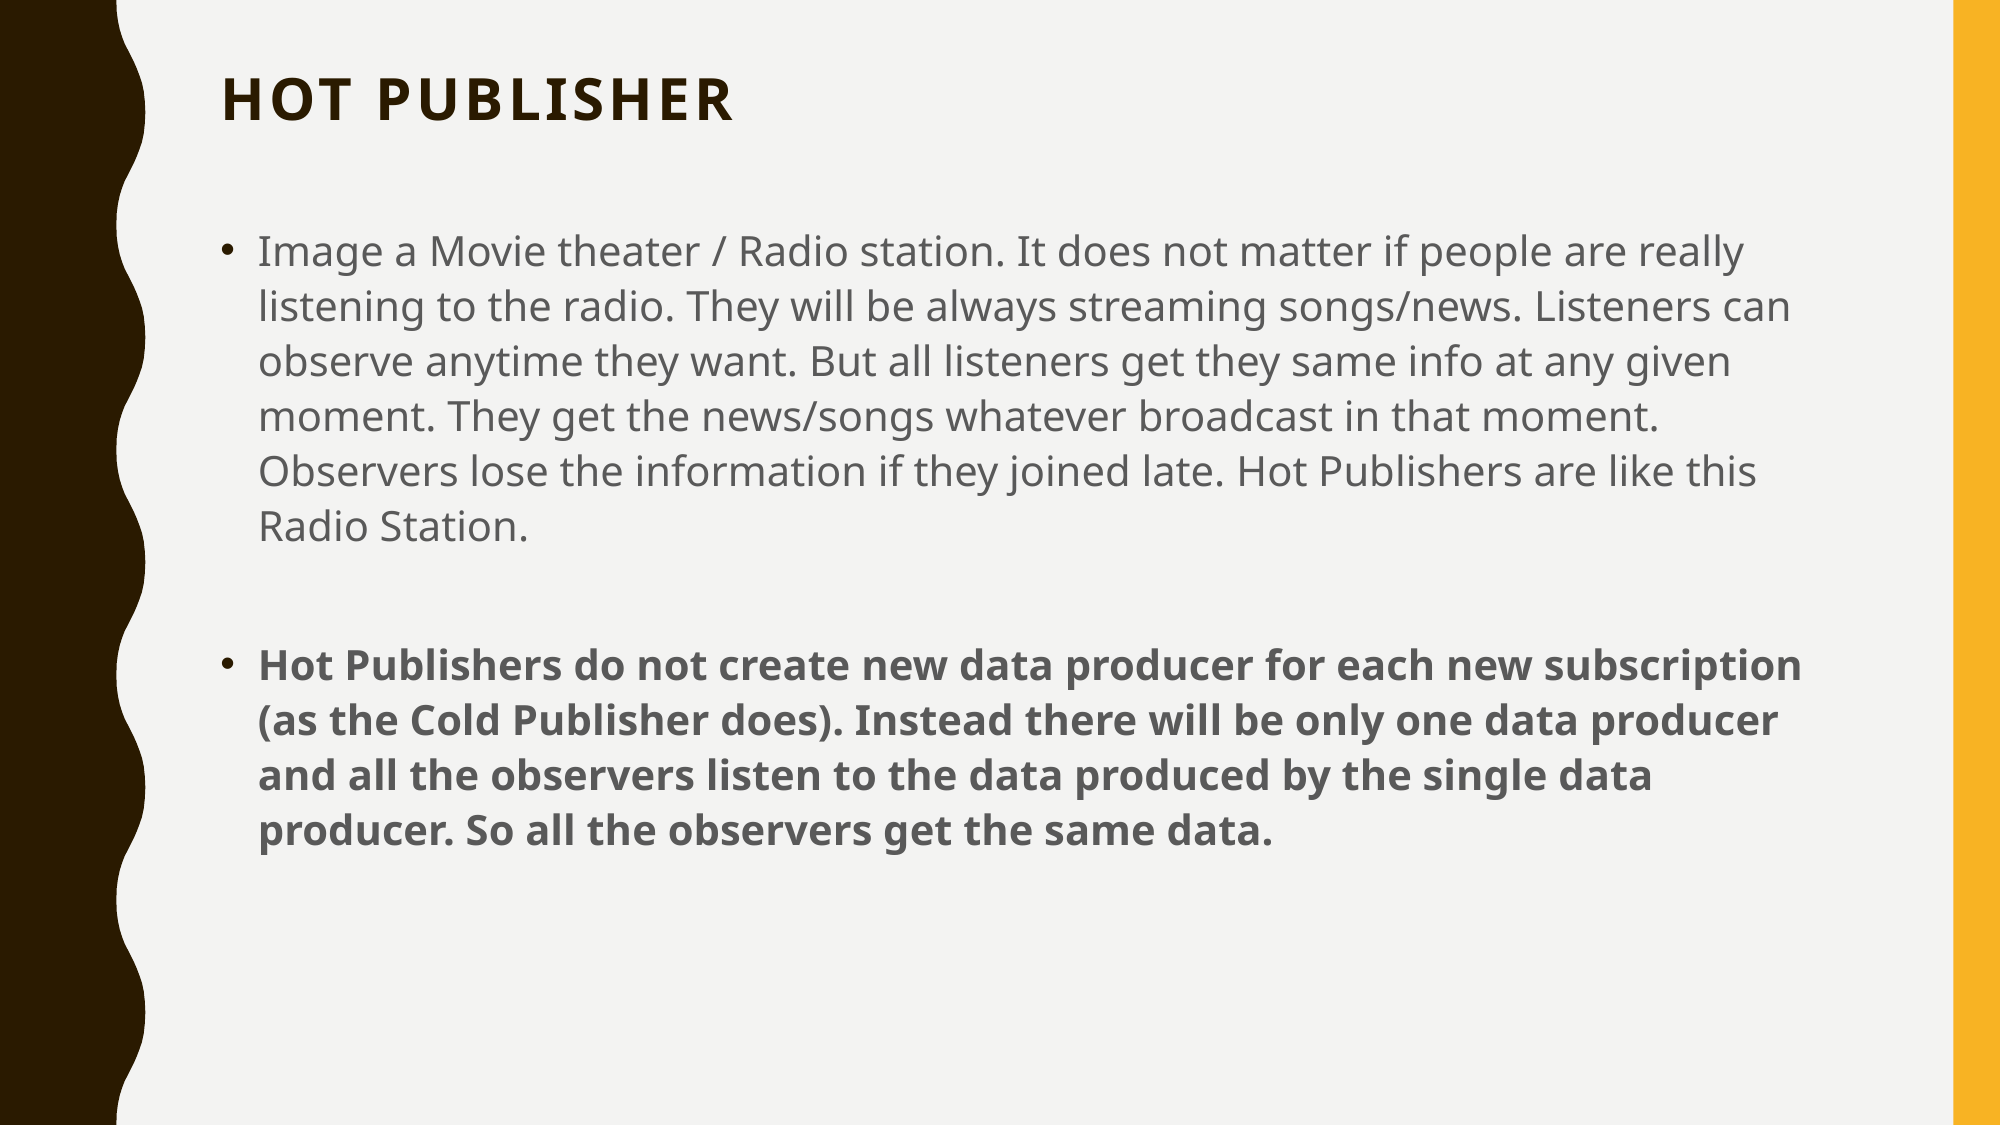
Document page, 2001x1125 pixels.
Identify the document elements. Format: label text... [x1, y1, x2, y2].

list Image a Movie theater / Radio station. It does not matter if people are really listening to the radio. They will be always streaming songs/news. Listeners can observe anytime they want. But all listeners get they same info at any given moment. They get the news/songs whatever broadcast in that moment. Observers lose the information if they joined late. Hot Publishers are like this Radio Station. Hot Publishers do not create new data producer for each new subscription (as the Cold Publisher does). Instead there will be only one data producer and all the observers listen to the data produced by the single data producer. So all the observers get the same data. [205, 212, 1875, 965]
title Hot Publisher [205, 62, 1875, 212]
